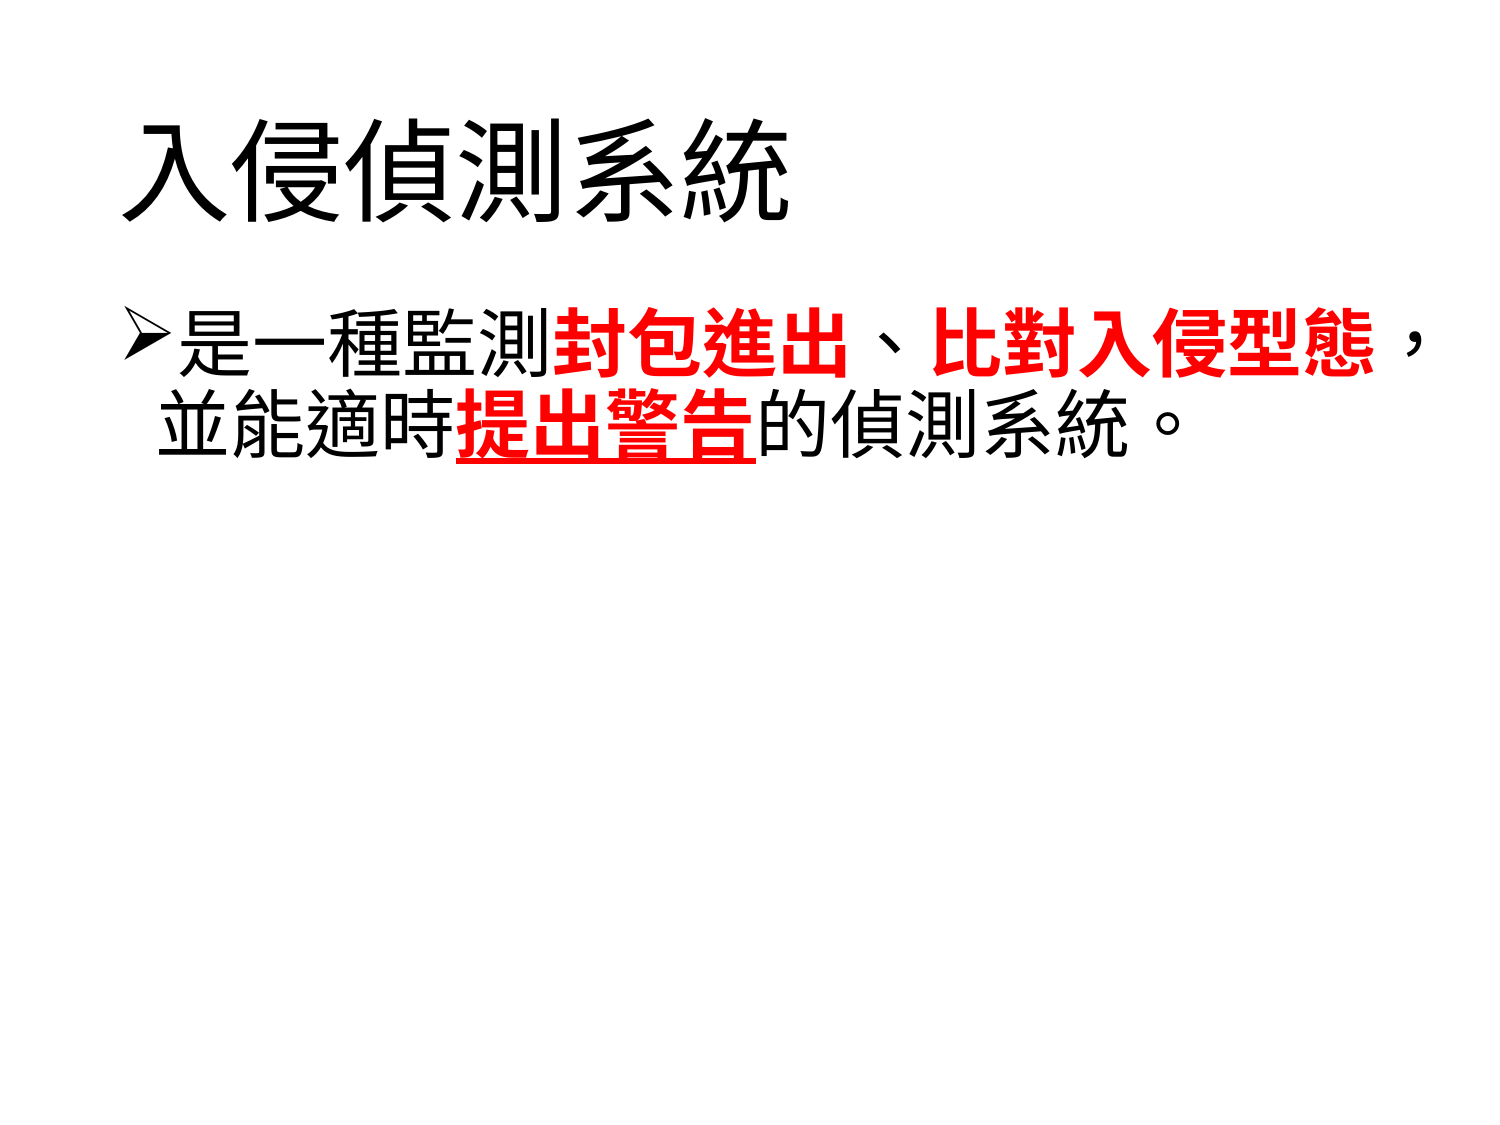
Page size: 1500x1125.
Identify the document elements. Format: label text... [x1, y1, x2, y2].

list 是一種監測封包進出、比對入侵型態，並能適時提出警告的偵測系統。 [103, 299, 1434, 1014]
title 入侵偵測系統 [103, 59, 1397, 278]
